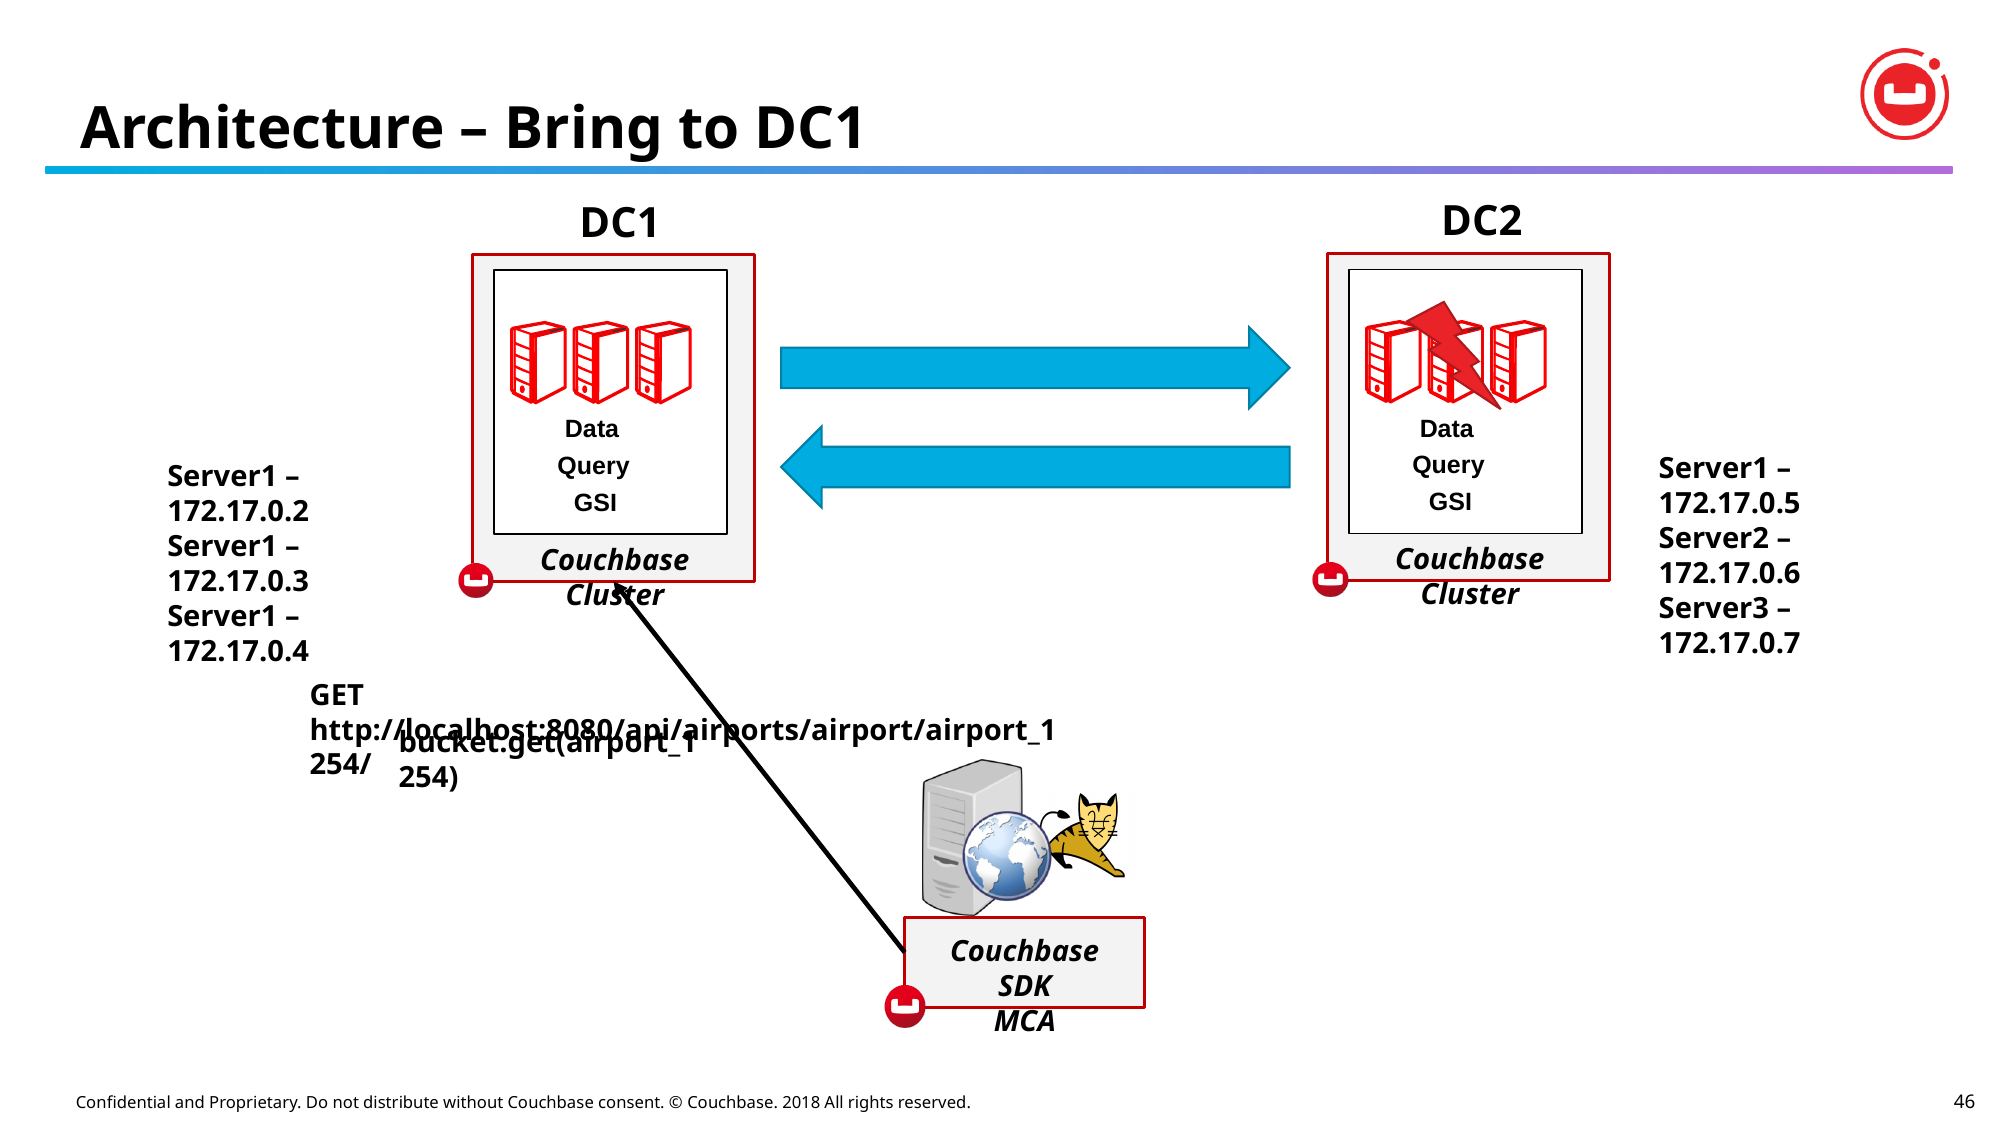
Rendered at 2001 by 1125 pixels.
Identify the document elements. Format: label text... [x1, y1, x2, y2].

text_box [883, 759, 1145, 1029]
picture [1860, 48, 1958, 140]
text_box DC1 [564, 188, 701, 254]
text_box Couchbase Cluster [479, 533, 751, 572]
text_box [613, 581, 905, 953]
text_box GET http://localhost:8080/api/airports/airport/airport_1254/ [905, 668, 1086, 759]
text_box GSI [1391, 481, 1510, 520]
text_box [635, 321, 691, 404]
text_box Query [534, 445, 653, 483]
picture [1311, 562, 1349, 598]
text_box GET http://localhost:8080/api/airports/airport/airport_1254/ [294, 668, 613, 789]
text_box DC2 [1426, 186, 1562, 251]
text_box Data [1387, 408, 1507, 446]
title Architecture – Bring to DC1 [65, 84, 1768, 175]
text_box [510, 321, 566, 404]
text_box Data [533, 409, 652, 447]
picture [456, 563, 494, 599]
text_box [1407, 300, 1457, 337]
text_box Couchbase Cluster [1334, 532, 1606, 571]
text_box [573, 321, 629, 404]
text_box GSI [536, 482, 655, 521]
text_box [494, 270, 728, 535]
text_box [1365, 320, 1421, 403]
text_box Server1 – 172.17.0.2 Server1 – 172.17.0.3 Server1 – 172.17.0.4 [152, 449, 454, 675]
text_box bucket.get(airport_1254) [383, 716, 613, 801]
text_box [1490, 320, 1546, 403]
text_box [1484, 382, 1502, 410]
text_box [1327, 253, 1610, 581]
text_box [1349, 269, 1583, 534]
text_box [780, 324, 1292, 411]
text_box Query [1389, 444, 1508, 483]
text_box [472, 254, 755, 582]
text_box Server1 – 172.17.0.5 Server2 – 172.17.0.6 Server3 – 172.17.0.7 [1644, 441, 1946, 667]
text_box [1428, 320, 1484, 403]
text_box [779, 424, 1291, 511]
